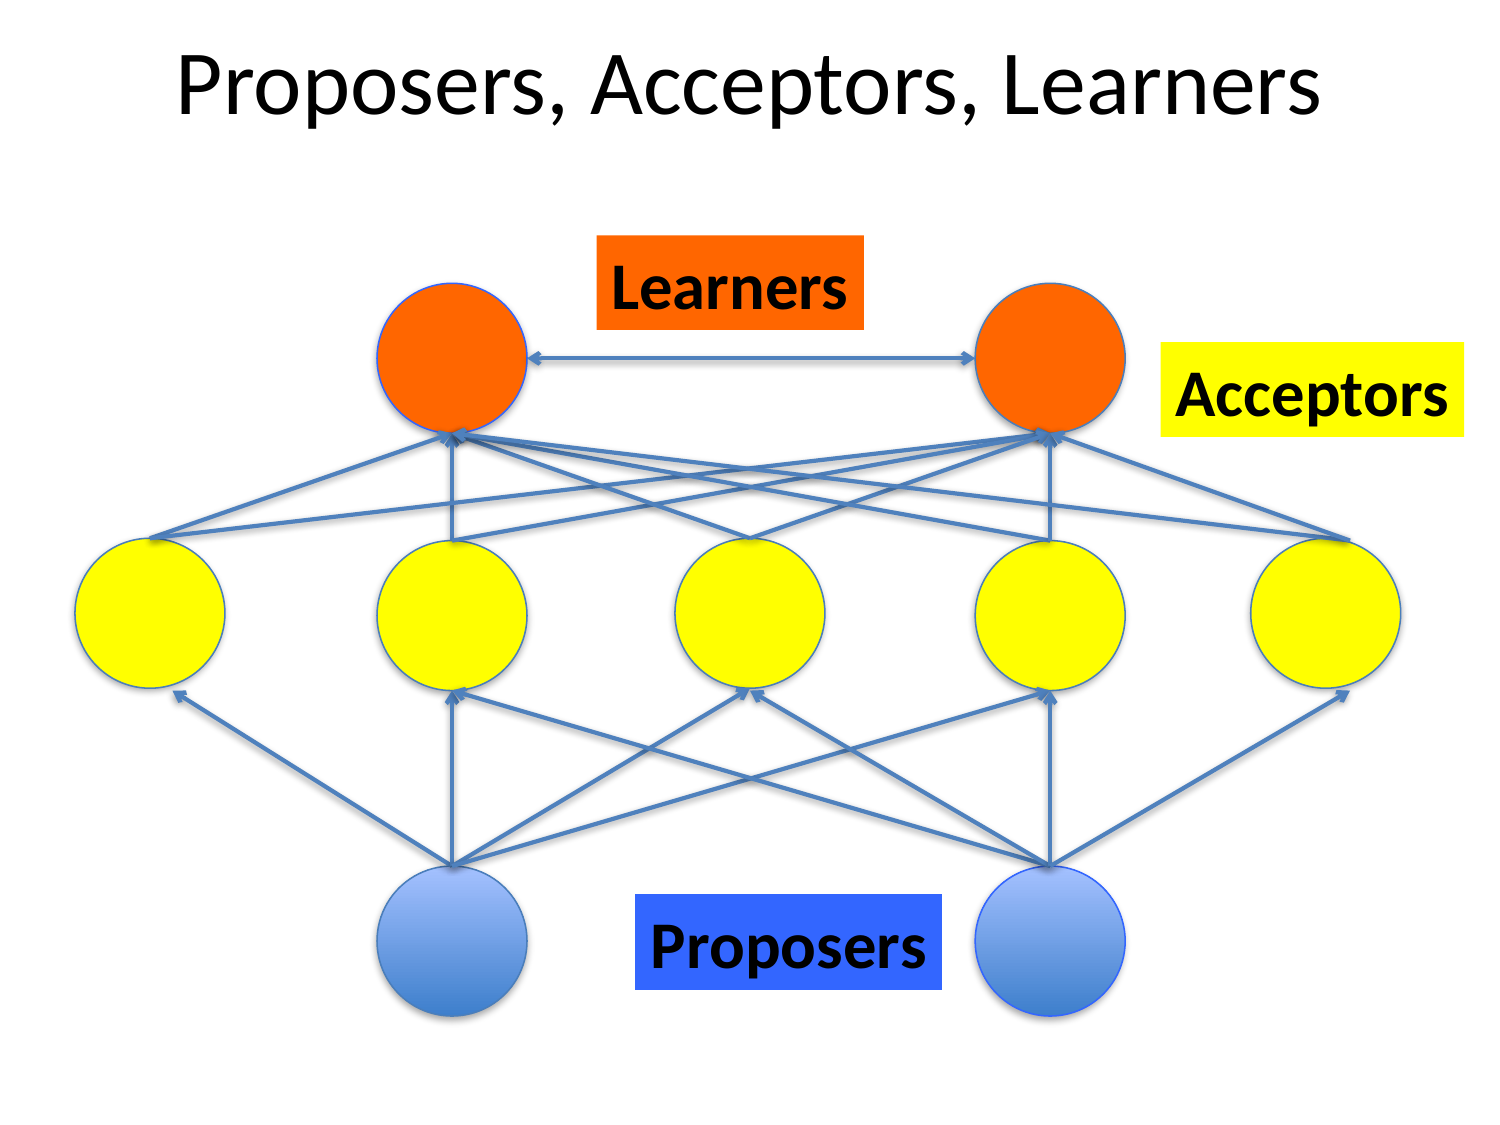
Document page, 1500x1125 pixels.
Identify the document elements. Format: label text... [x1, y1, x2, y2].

text_box [376, 547, 528, 688]
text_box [1049, 690, 1351, 867]
text_box Acceptors [1160, 342, 1465, 437]
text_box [451, 433, 1047, 541]
text_box [1249, 543, 1402, 688]
text_box [974, 876, 1126, 1017]
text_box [749, 690, 1046, 867]
text_box [974, 550, 1126, 688]
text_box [1049, 433, 1351, 541]
text_box [376, 282, 528, 430]
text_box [451, 690, 747, 867]
text_box [376, 876, 528, 1017]
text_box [172, 690, 446, 867]
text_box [149, 433, 446, 539]
text_box Learners [596, 235, 864, 330]
text_box [674, 550, 826, 687]
text_box Proposers [635, 894, 942, 990]
title Proposers, Acceptors, Learners [75, 8, 1425, 148]
text_box [74, 537, 226, 689]
text_box [974, 282, 1126, 430]
